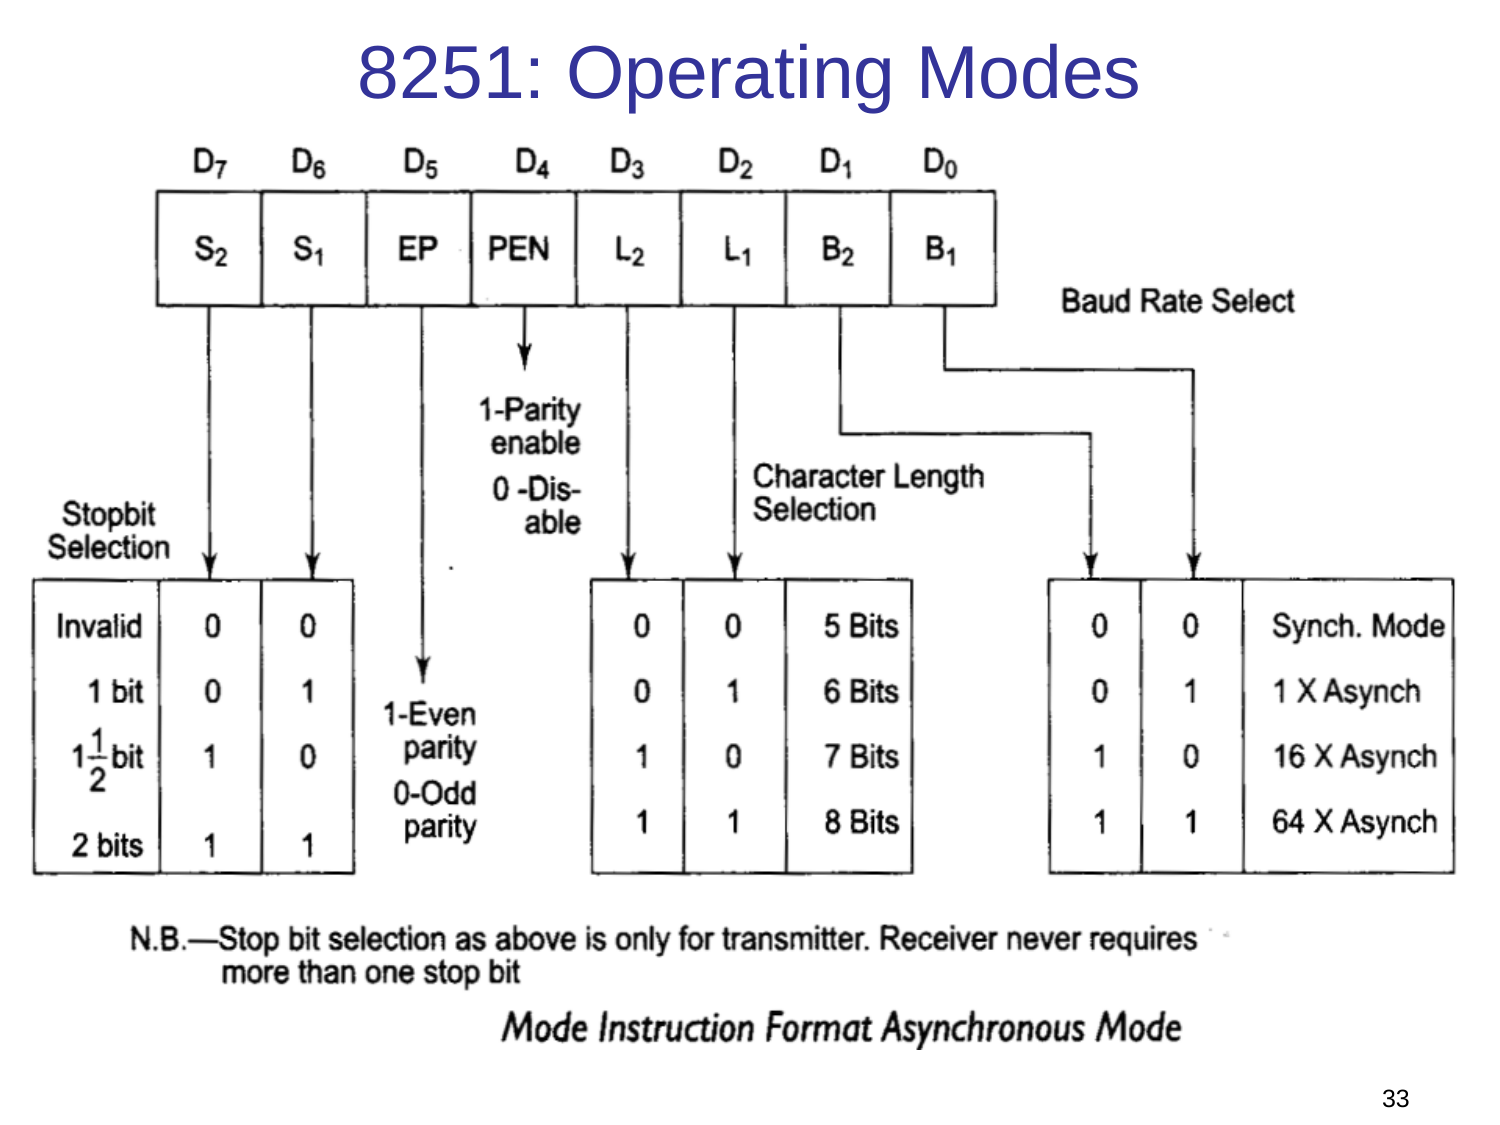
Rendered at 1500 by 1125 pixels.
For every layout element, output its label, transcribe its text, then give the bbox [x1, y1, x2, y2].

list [24, 137, 1476, 1051]
title 8251: Operating Modes [24, 12, 1476, 126]
slide_number 33 [1074, 1074, 1426, 1103]
